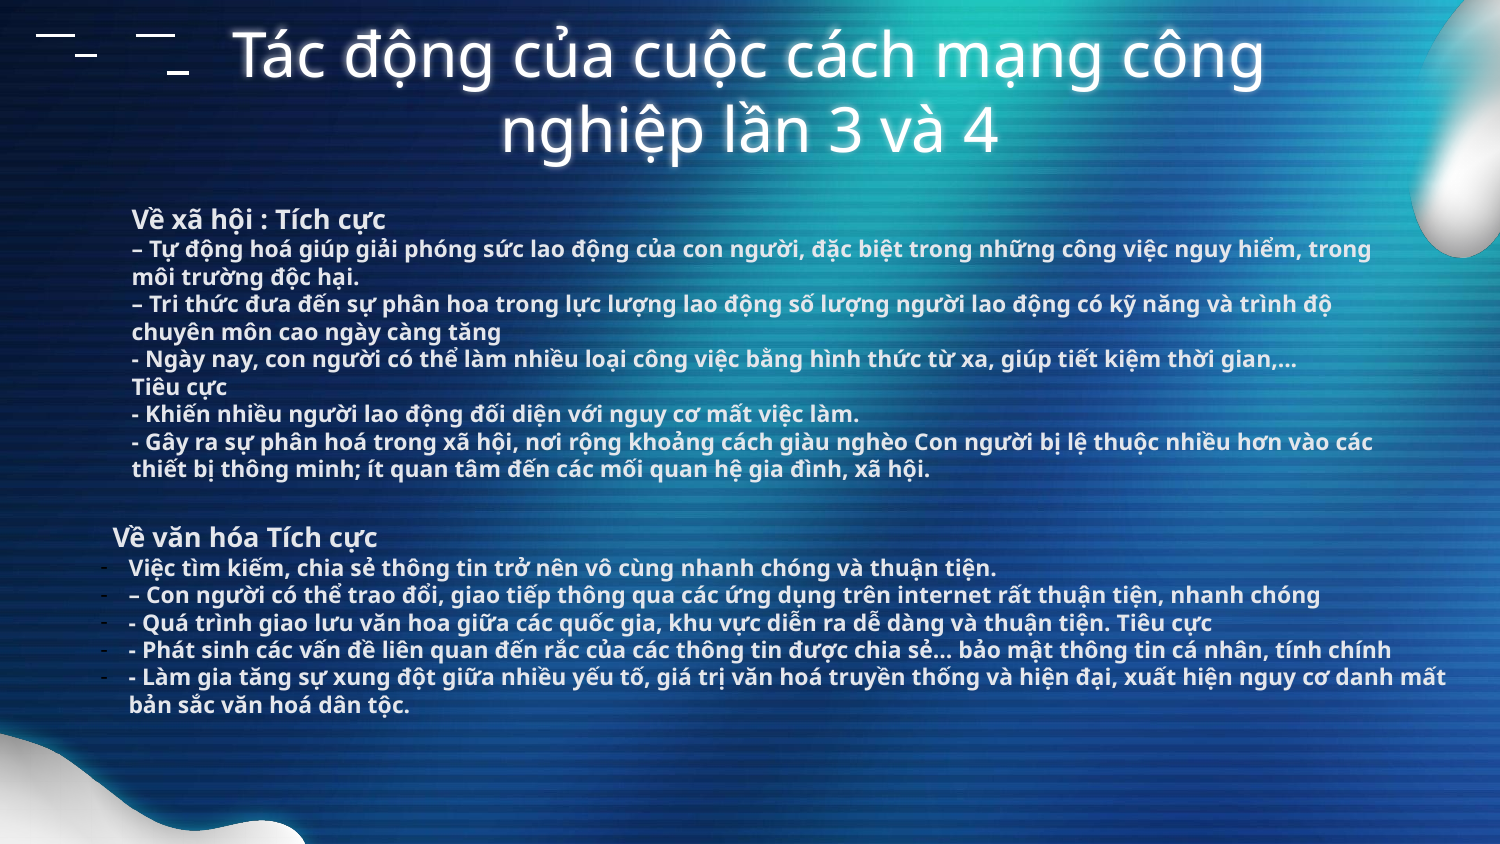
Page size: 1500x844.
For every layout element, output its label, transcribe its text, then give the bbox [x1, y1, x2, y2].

text_box Về xã hội : Tích cực – Tự động hoá giúp giải phóng sức lao động của con người, đặc biệt trong những công việc nguy hiểm, trong môi trường độc hại. – Tri thức đưa đến sự phân hoa trong lực lượng lao động số lượng người lao động có kỹ năng và trình độ chuyên môn cao ngày càng tăng - Ngày nay, con người có thể làm nhiều loại công việc bằng hình thức từ xa, giúp tiết kiệm thời gian,... Tiêu cực - Khiến nhiều người lao động đối diện với nguy cơ mất việc làm. - Gây ra sự phân hoá trong xã hội, nơi rộng khoảng cách giàu nghèo Con người bị lệ thuộc nhiều hơn vào các thiết bị thông minh; ít quan tâm đến các mối quan hệ gia đình, xã hội. [116, 195, 1438, 490]
title Tác động của cuộc cách mạng công nghiệp lần 3 và 4 [114, 0, 1385, 123]
picture [0, 0, 1500, 844]
text_box Về văn hóa Tích cực Việc tìm kiếm, chia sẻ thông tin trở nên vô cùng nhanh chóng và thuận tiện. – Con người có thể trao đổi, giao tiếp thông qua các ứng dụng trên internet rất thuận tiện, nhanh chóng - Quá trình giao lưu văn hoa giữa các quốc gia, khu vực diễn ra dễ dàng và thuận tiện. Tiêu cực - Phát sinh các vấn đề liên quan đến rắc của các thông tin được chia sẻ... bảo mật thông tin cá nhân, tính chính - Làm gia tăng sự xung đột giữa nhiều yếu tố, giá trị văn hoá truyền thống và hiện đại, xuất hiện nguy cơ danh mất bản sắc văn hoá dân tộc. [85, 513, 1469, 726]
